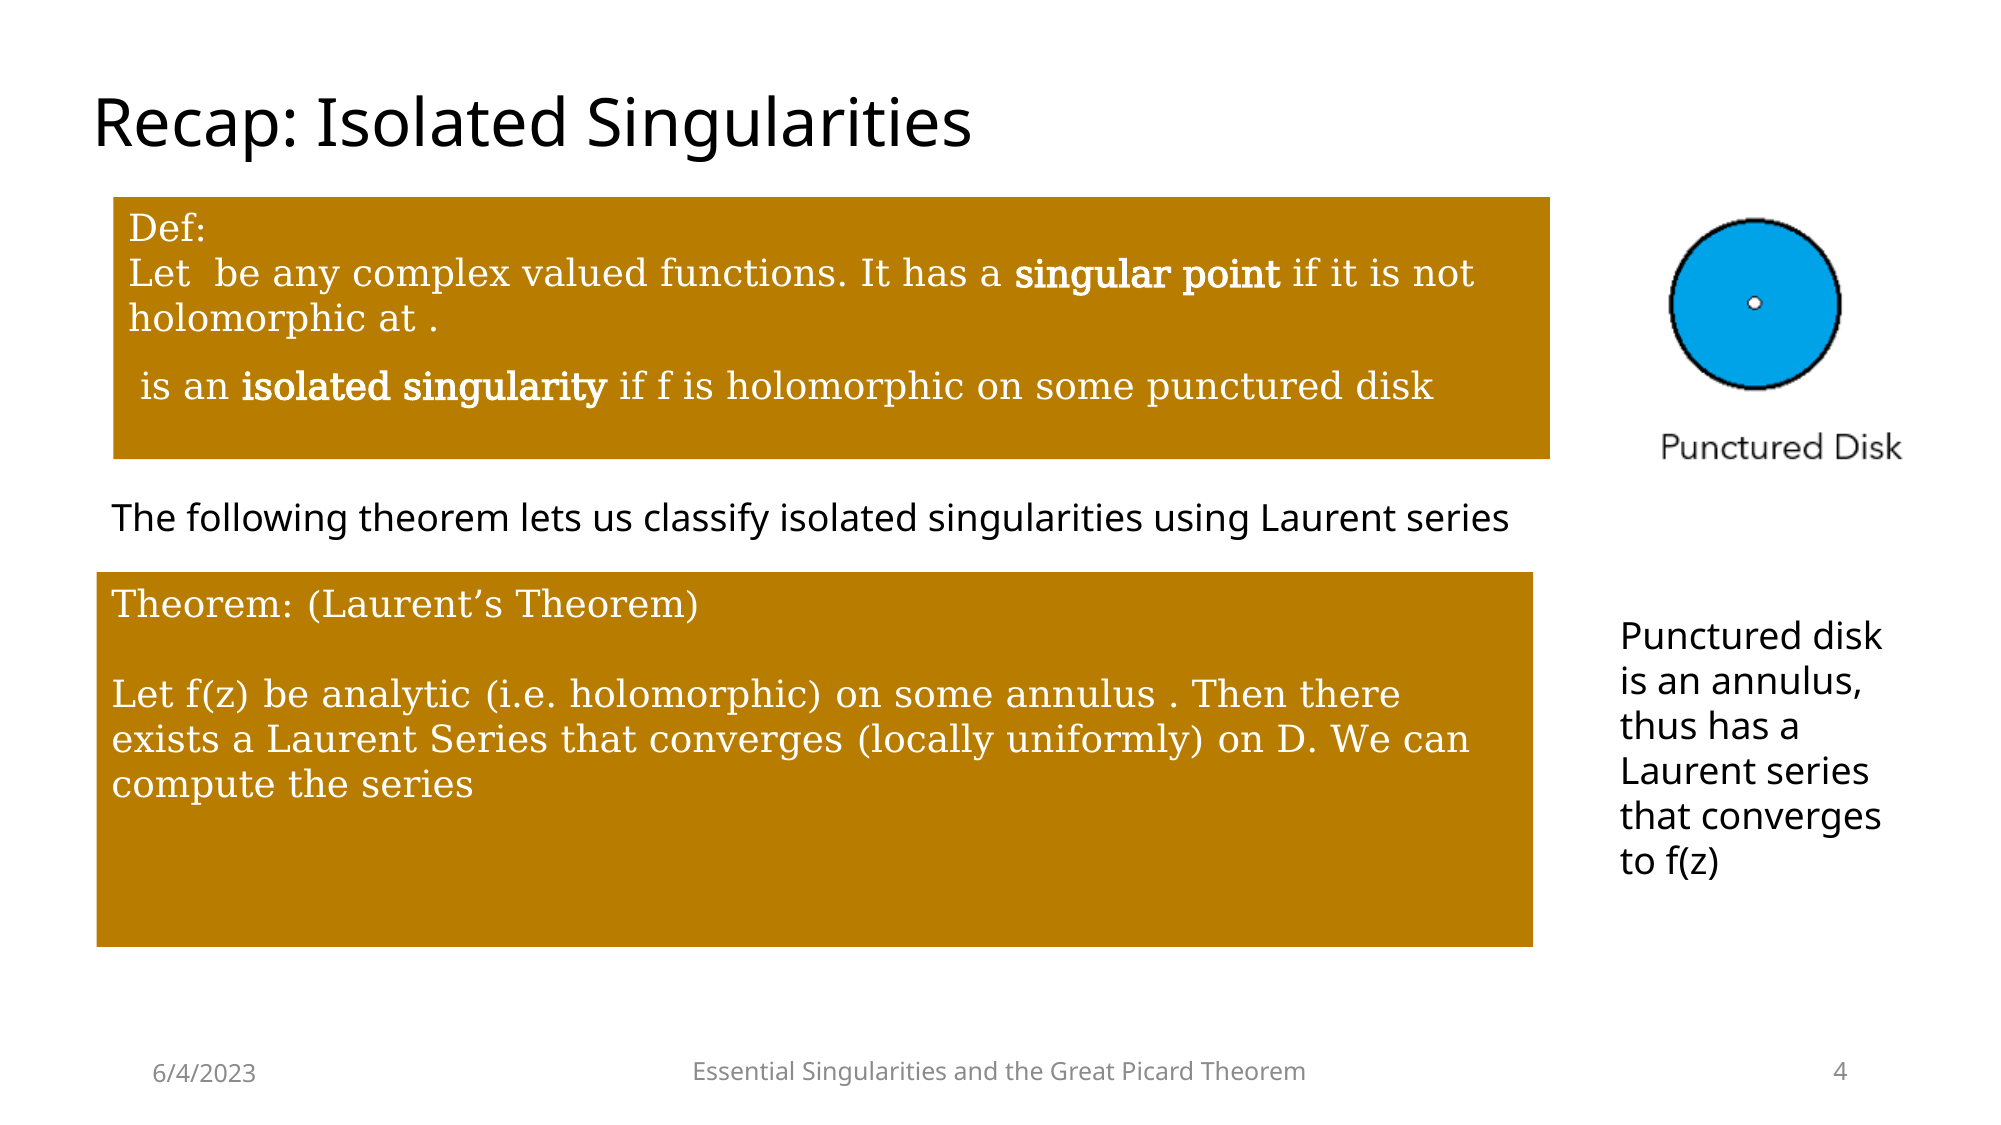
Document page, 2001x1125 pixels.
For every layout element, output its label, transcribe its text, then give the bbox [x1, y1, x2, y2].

text_box The following theorem lets us classify isolated singularities using Laurent series [96, 487, 1846, 637]
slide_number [137, 1042, 588, 1103]
footer Essential Singularities and the Great Picard Theorem [662, 1042, 1338, 1103]
text_box Recap: Isolated Singularities [77, 72, 1099, 167]
text_box Punctured disk is an annulus, thus has a Laurent series that converges to f(z) [1604, 604, 1904, 979]
picture [1625, 166, 1914, 475]
slide_number 4 [1412, 1042, 1863, 1103]
